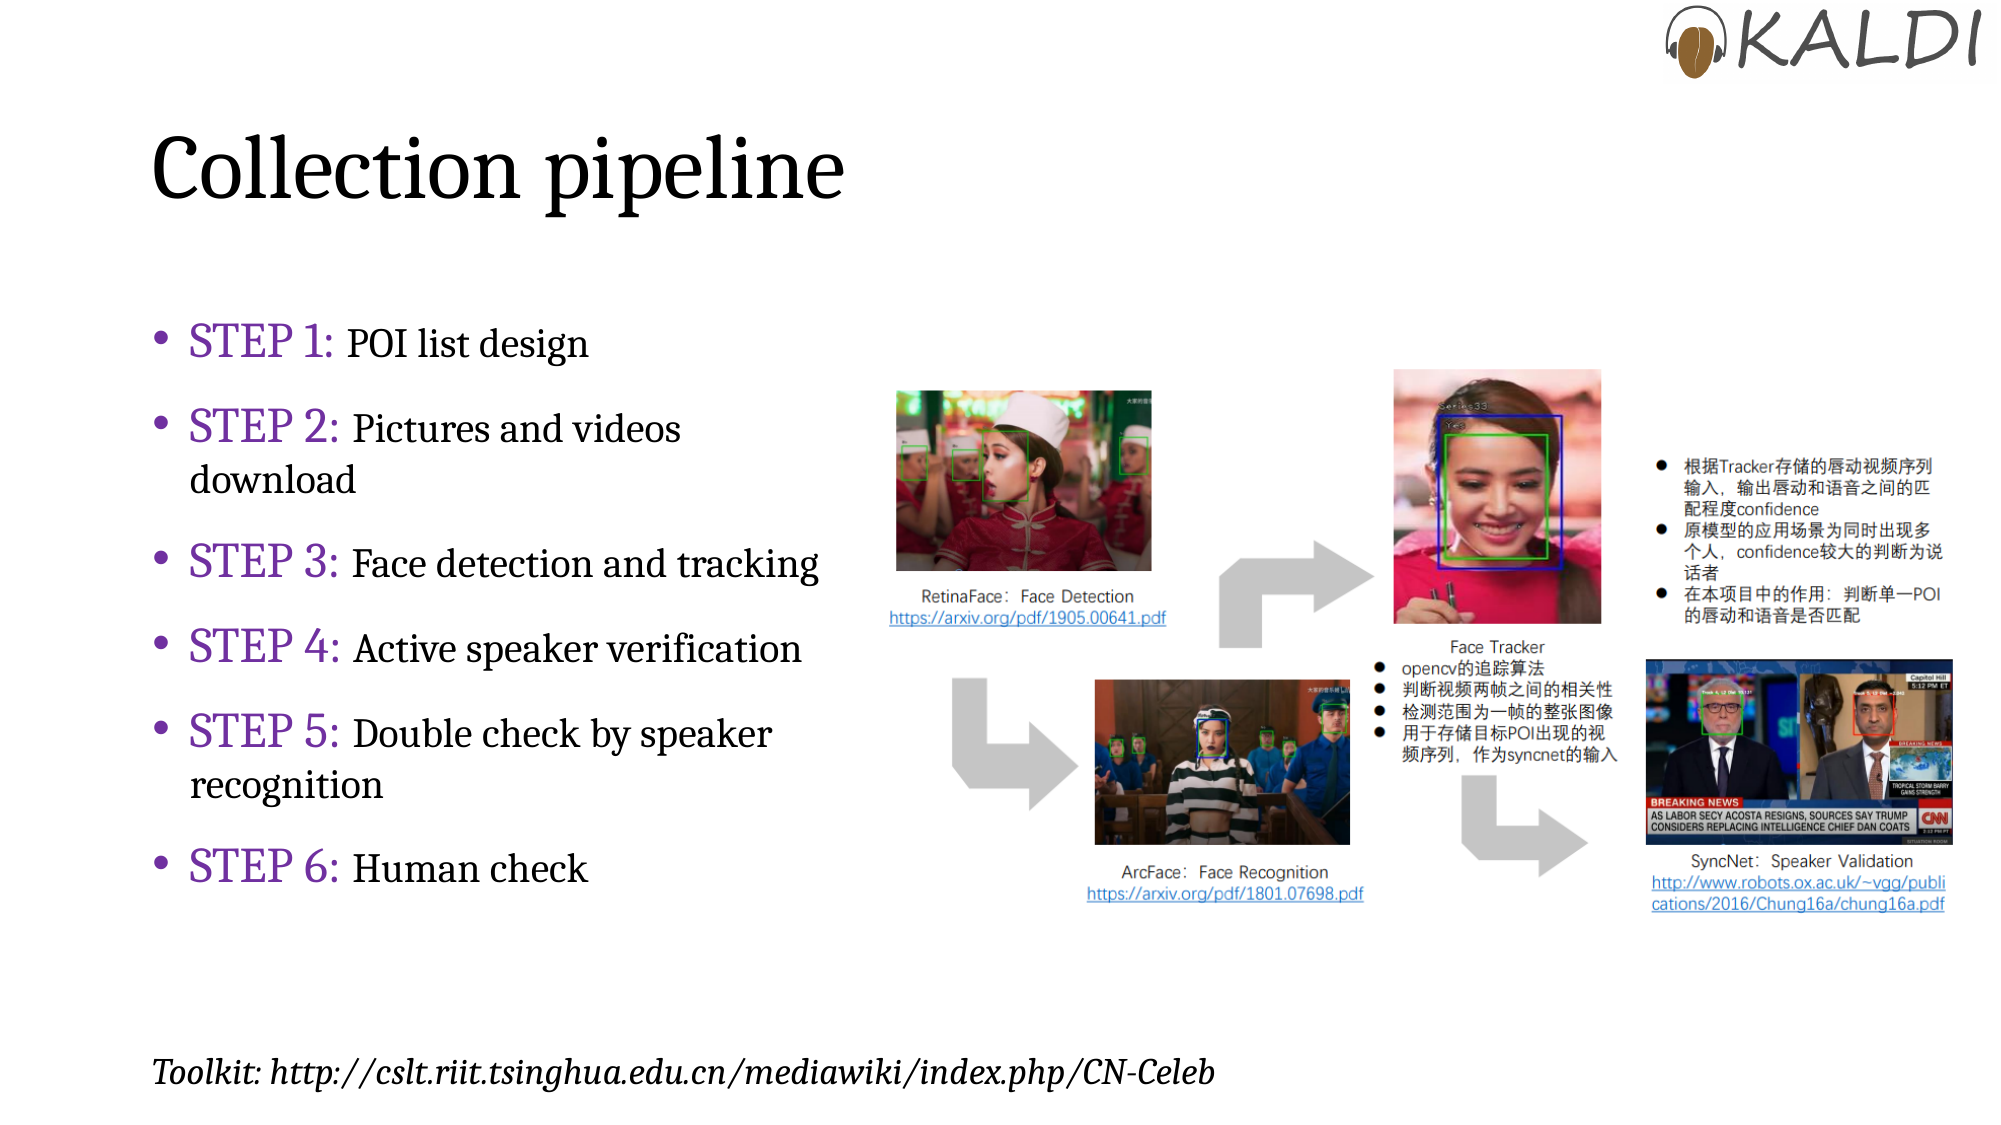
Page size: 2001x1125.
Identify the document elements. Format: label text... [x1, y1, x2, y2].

list STEP 1: POI list design STEP 2: Pictures and videos download STEP 3: Face detection and tracking STEP 4: Active speaker verification STEP 5: Double check by speaker recognition STEP 6: Human check [137, 299, 858, 1014]
title Collection pipeline [137, 59, 1863, 278]
picture [1663, 3, 1997, 84]
picture [877, 354, 1966, 924]
text_box Toolkit: http://cslt.riit.tsinghua.edu.cn/mediawiki/index.php/CN-Celeb [137, 1039, 1619, 1100]
